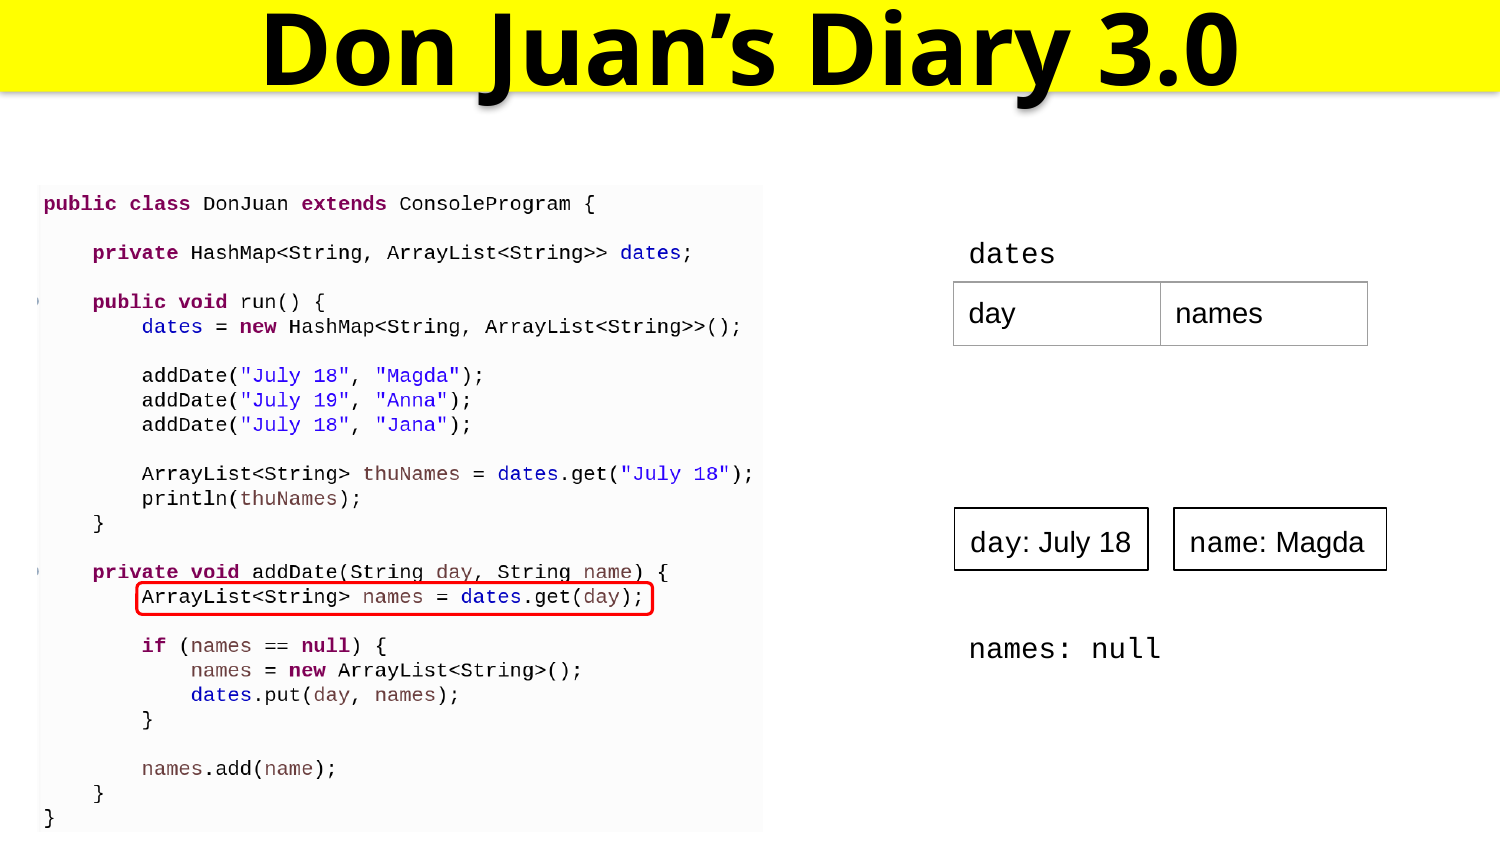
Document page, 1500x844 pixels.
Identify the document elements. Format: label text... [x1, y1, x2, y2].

text_box name: Magda [1174, 507, 1387, 570]
table_header day [954, 283, 1160, 345]
text_box day: July 18 [954, 507, 1148, 570]
picture [37, 185, 763, 832]
text_box names: null [953, 614, 1201, 677]
table_header names [1161, 283, 1367, 345]
text_box dates [953, 219, 1092, 282]
text_box Don Juan’s Diary 3.0 [0, 0, 1500, 92]
